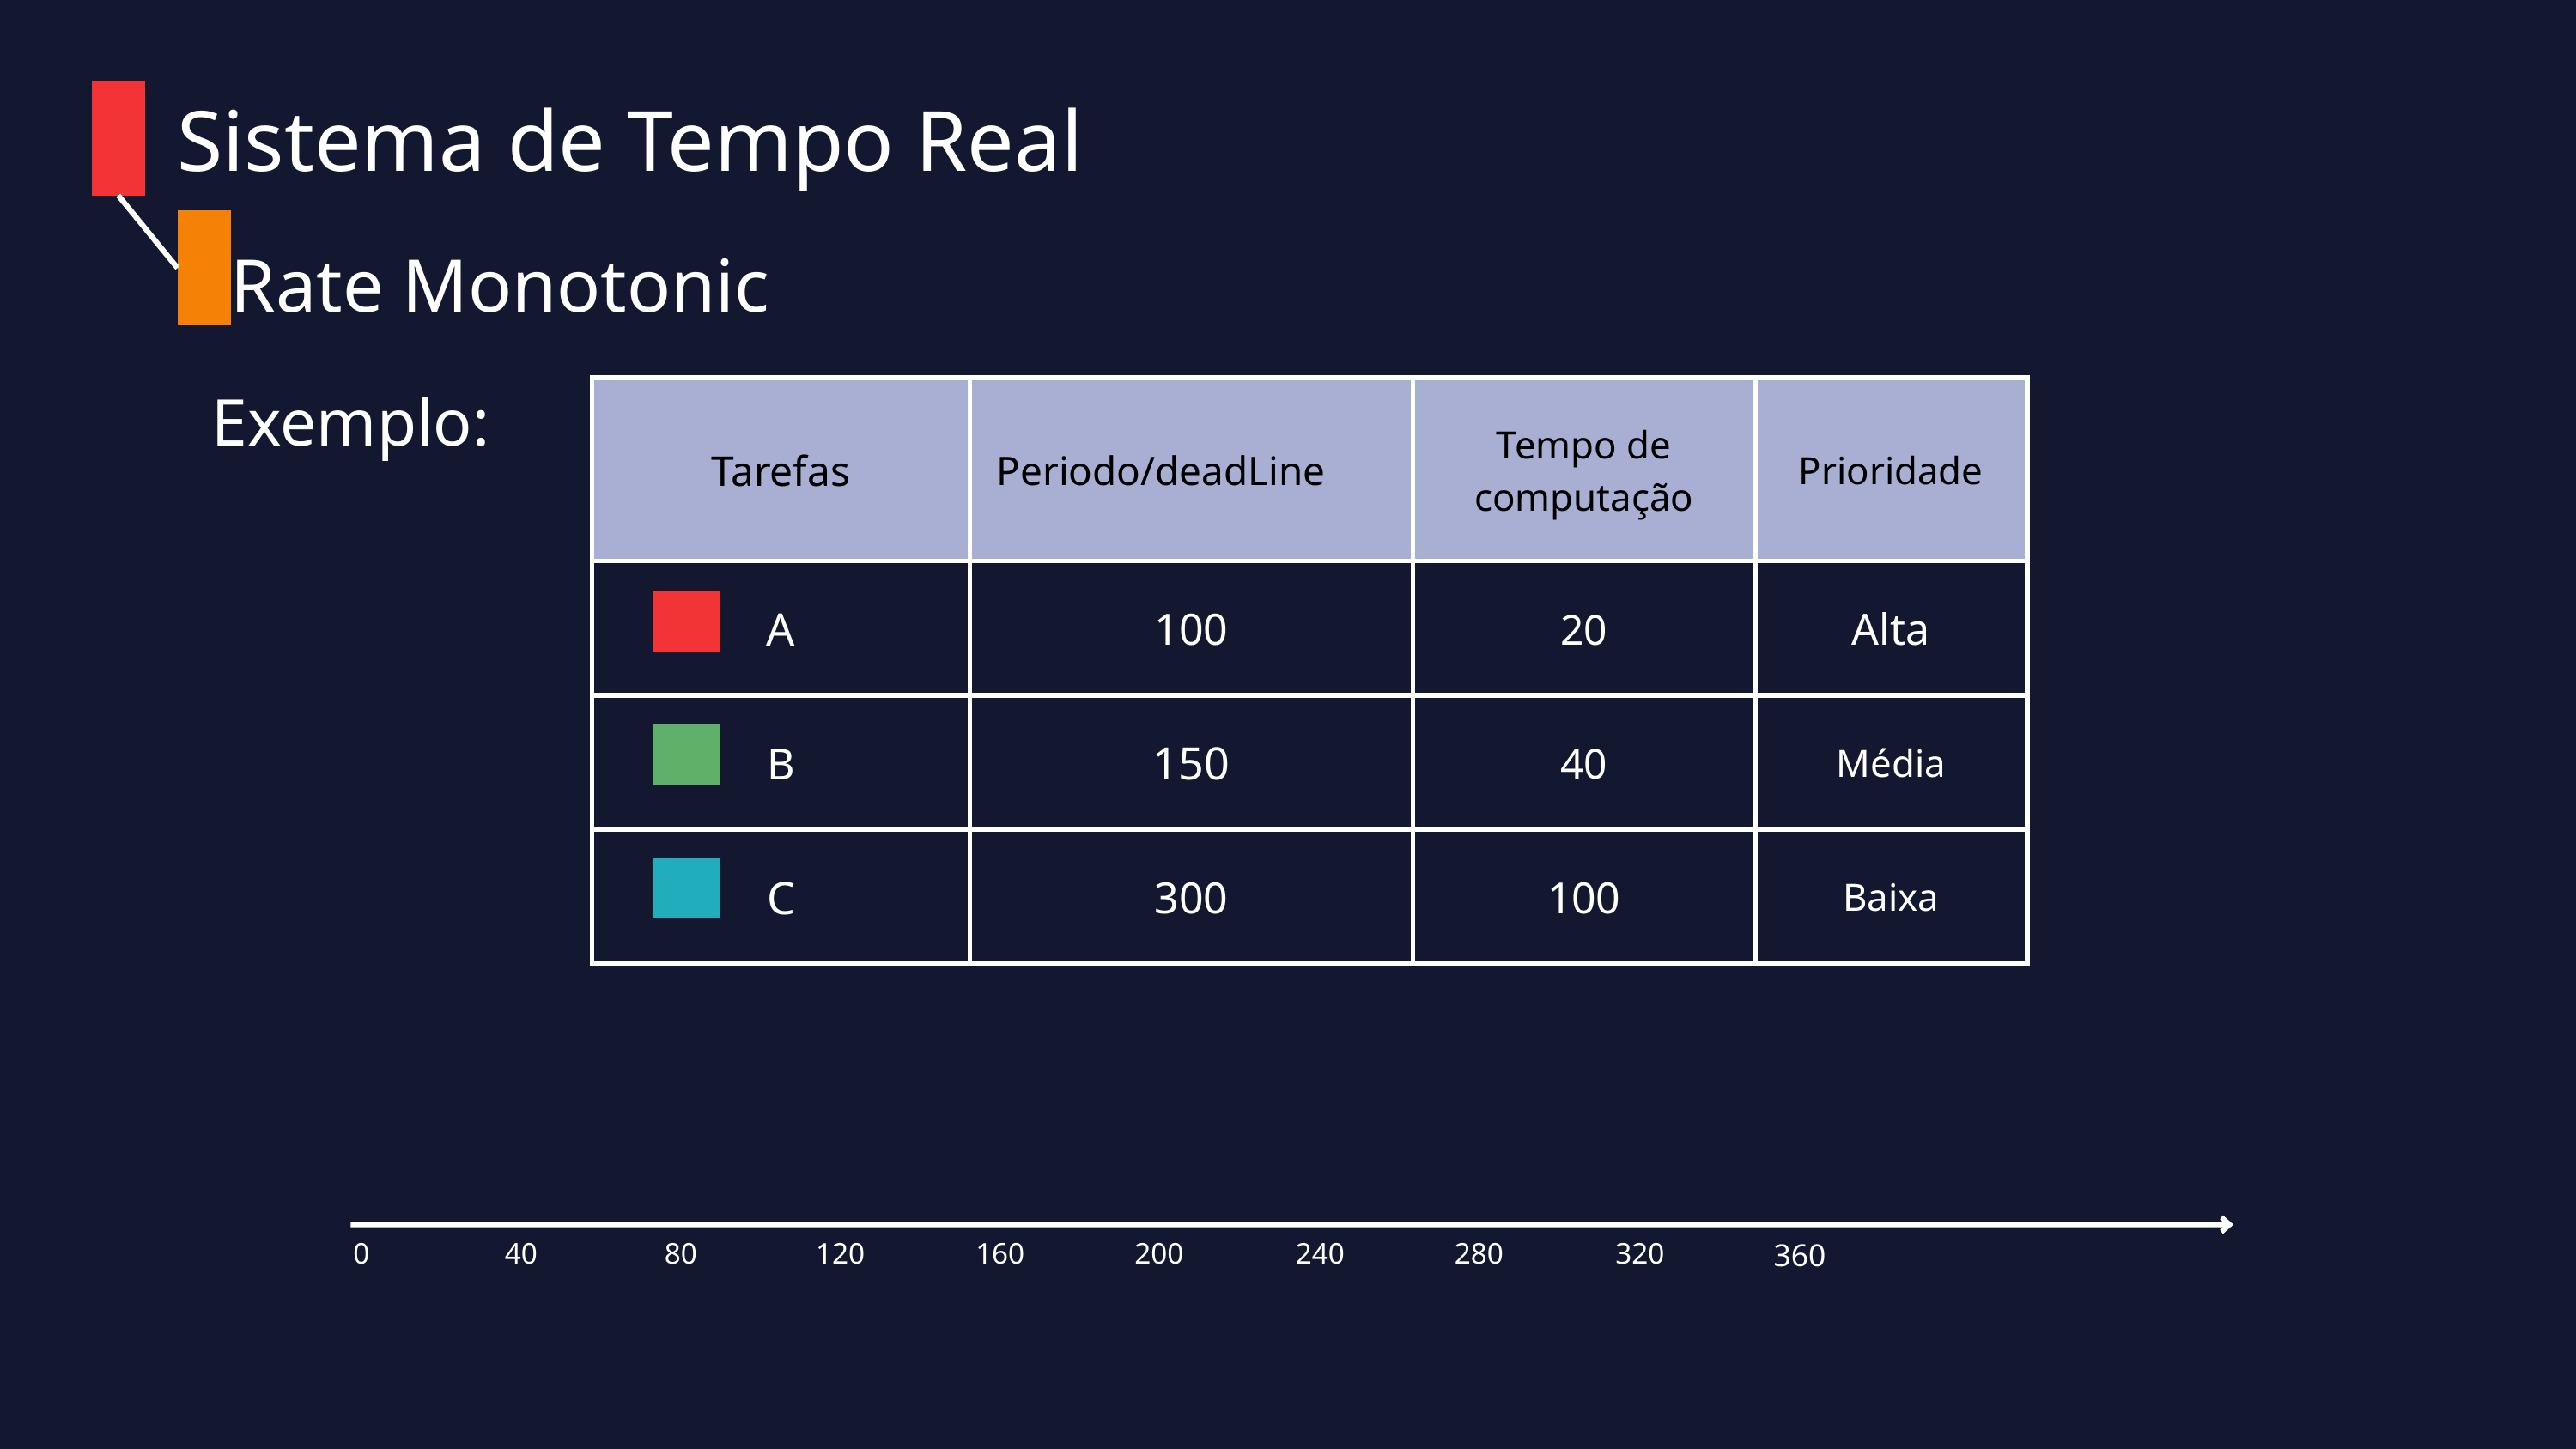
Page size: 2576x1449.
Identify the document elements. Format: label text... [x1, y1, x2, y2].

text_box Rate Monotonic [234, 239, 2130, 327]
table_cell C [594, 832, 968, 961]
text_box 240 [1295, 1229, 1345, 1270]
text_box Sistema de Tempo Real [177, 88, 2077, 188]
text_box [653, 724, 720, 785]
table_cell B [594, 698, 968, 827]
text_box 280 [1454, 1229, 1504, 1270]
table_cell 100 [972, 563, 1411, 693]
table_cell 20 [1415, 563, 1753, 693]
text_box 160 [975, 1229, 1025, 1270]
table_cell 100 [1415, 832, 1753, 961]
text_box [91, 80, 145, 196]
table_cell 150 [972, 698, 1411, 827]
table_cell Baixa [1758, 832, 2025, 961]
text_box 120 [816, 1229, 866, 1270]
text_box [653, 857, 720, 919]
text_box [653, 591, 720, 652]
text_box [177, 209, 231, 326]
table_cell A [594, 563, 968, 693]
text_box 360 [1773, 1229, 1826, 1315]
table_cell 40 [1415, 698, 1753, 827]
table_header Prioridade [1758, 380, 2025, 559]
table_cell Média [1758, 698, 2025, 827]
text_box 80 [664, 1229, 697, 1270]
text_box 40 [504, 1229, 538, 1270]
table_header Periodo/deadLine [972, 380, 1411, 559]
text_box [350, 1218, 2234, 1231]
text_box 0 [353, 1229, 370, 1270]
table_header Tarefas [594, 380, 968, 559]
text_box Exemplo: [204, 368, 498, 459]
text_box 200 [1134, 1229, 1184, 1270]
table_header Tempo de computação [1415, 380, 1753, 559]
table_cell Alta [1758, 563, 2025, 693]
text_box 320 [1615, 1229, 1665, 1270]
table_cell 300 [972, 832, 1411, 961]
